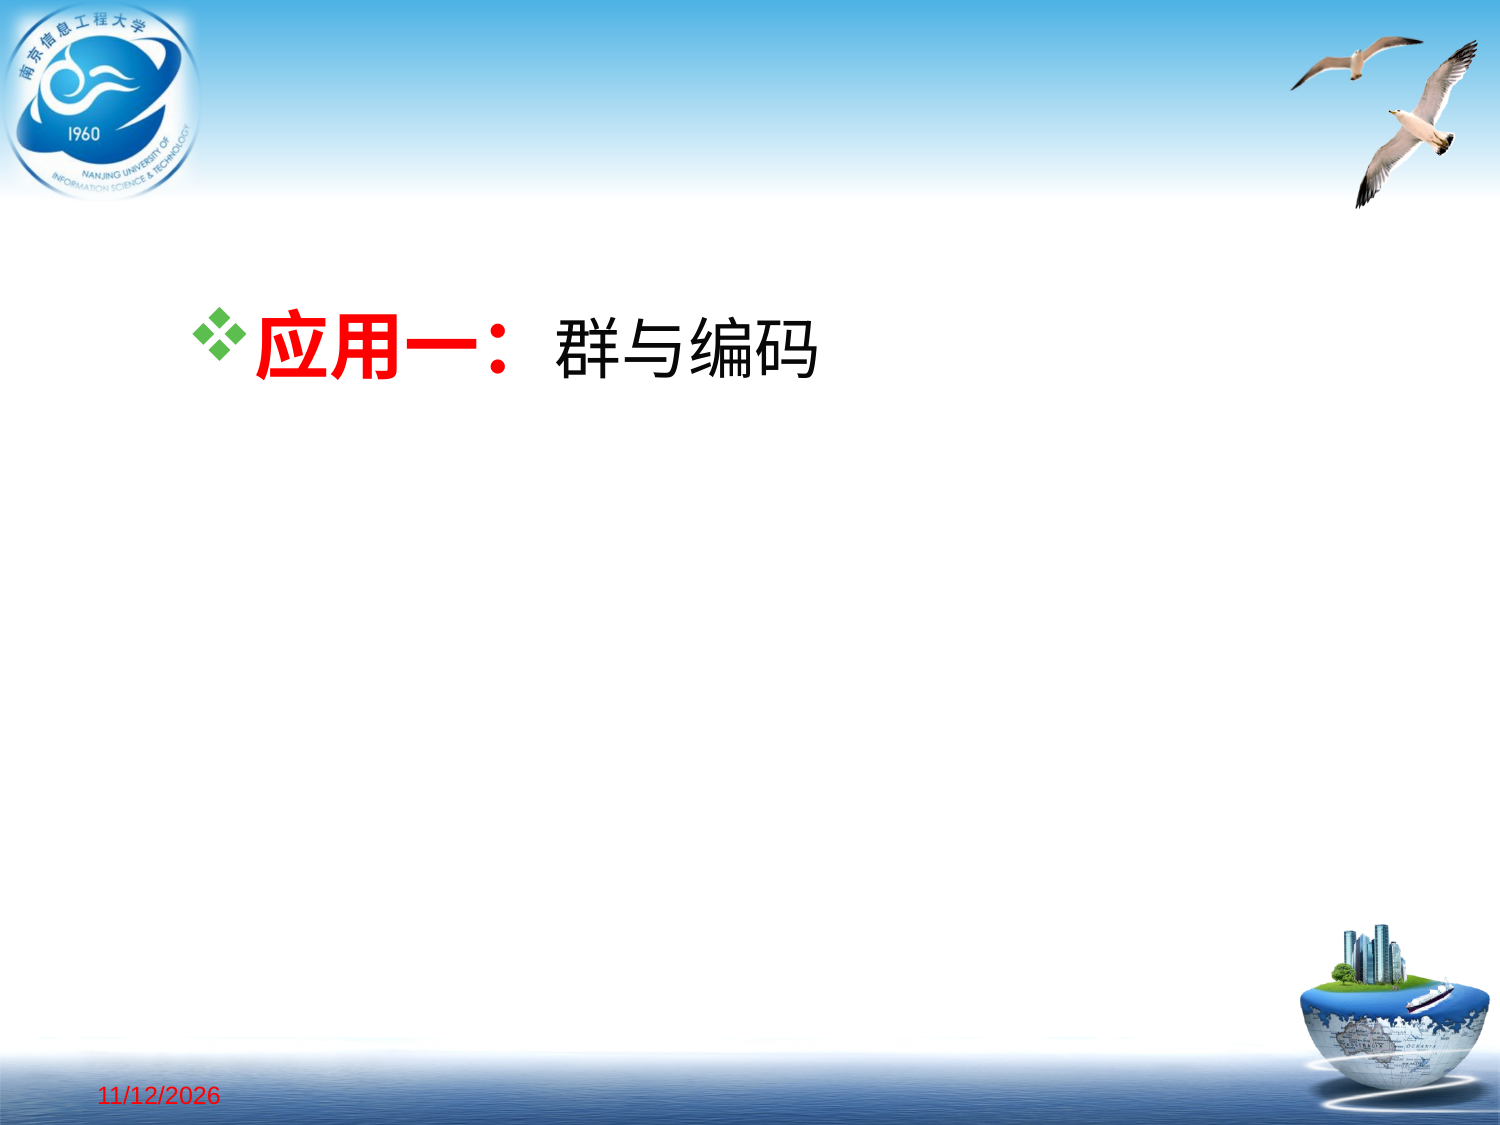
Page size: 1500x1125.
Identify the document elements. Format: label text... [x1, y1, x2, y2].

picture [0, 920, 1500, 1125]
picture [26, 24, 178, 174]
list 应用一：群与编码 [170, 290, 1377, 799]
picture [1289, 35, 1500, 213]
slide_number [74, 1072, 426, 1113]
